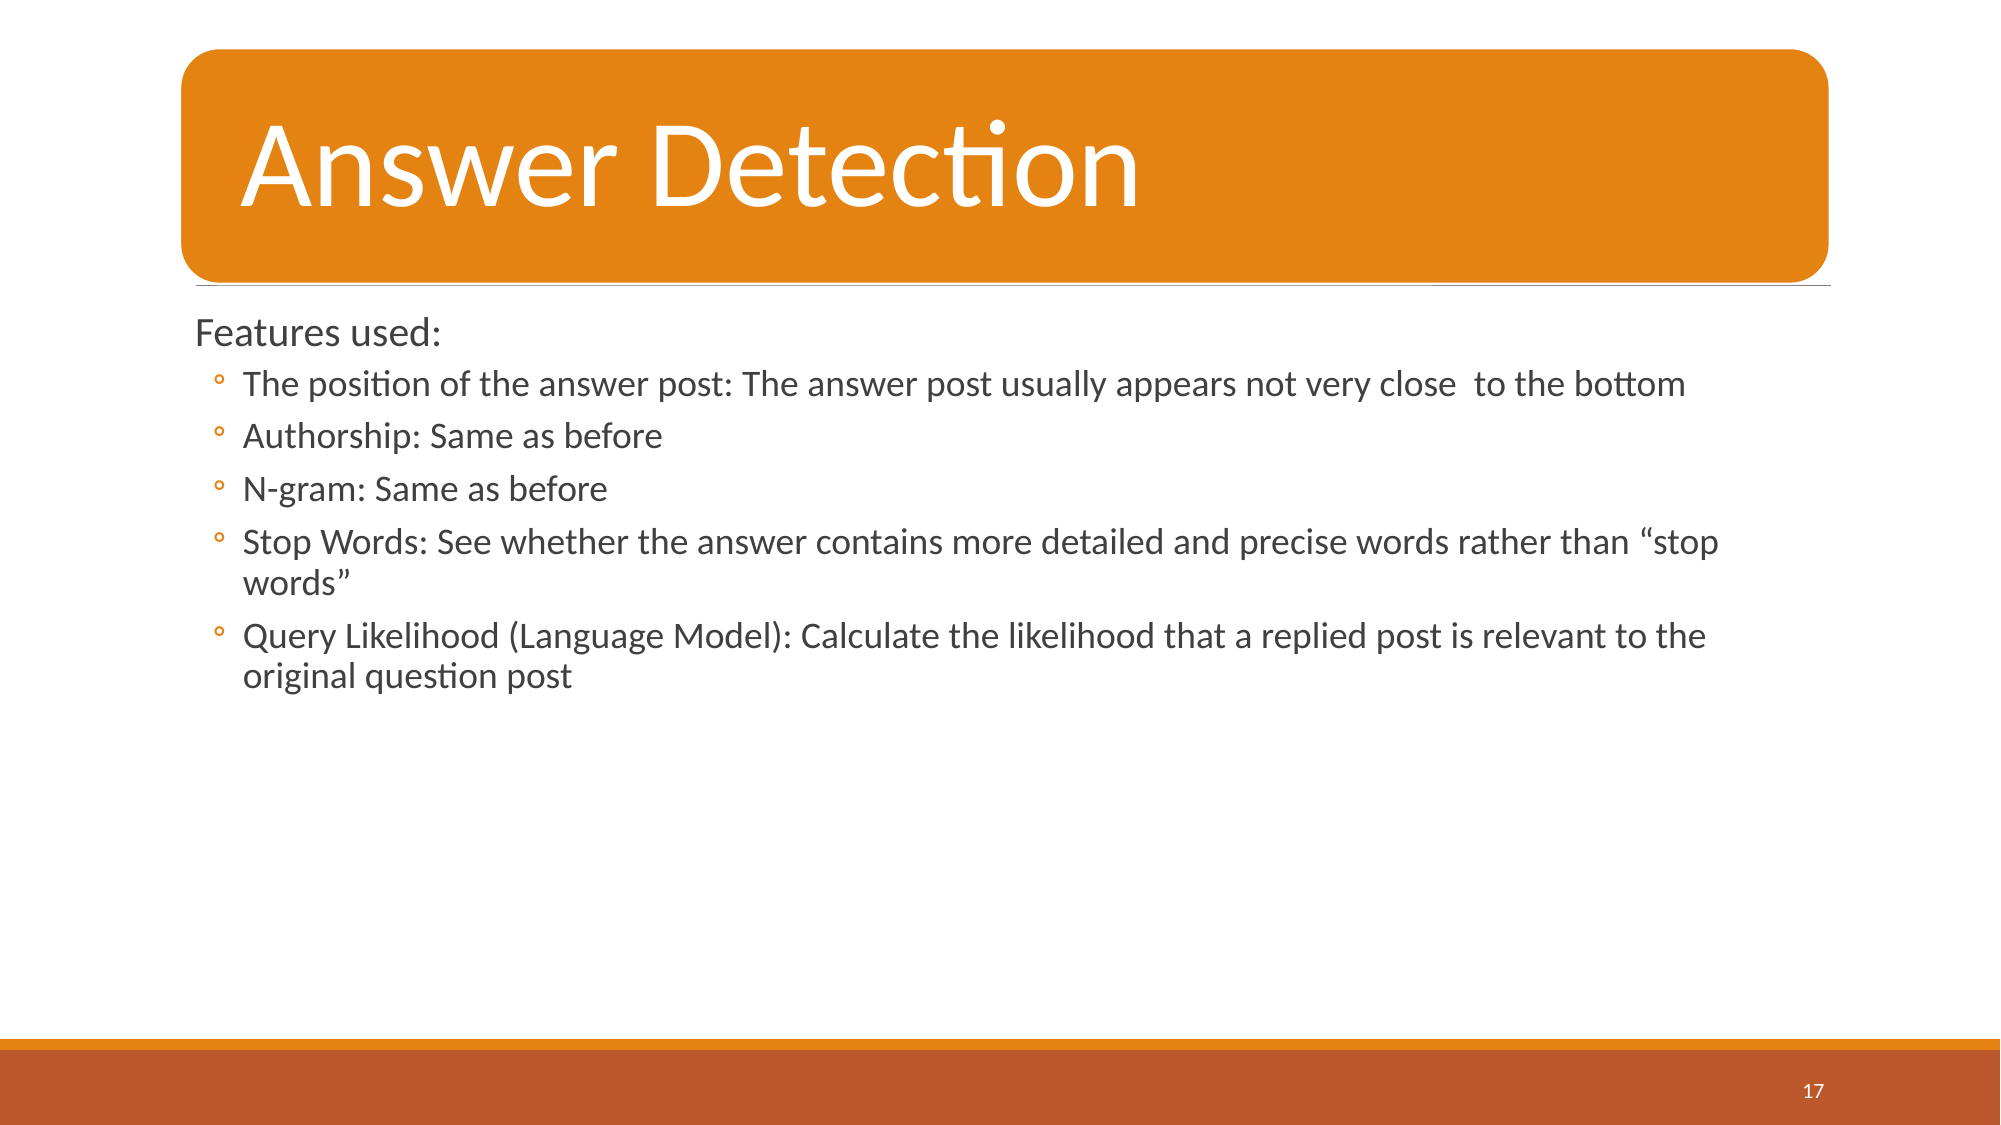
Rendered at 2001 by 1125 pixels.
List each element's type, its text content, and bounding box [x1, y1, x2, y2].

slide_number 17 [1624, 1059, 1840, 1120]
list Features used: The position of the answer post: The answer post usually appears not very close to the bottom Authorship: Same as before N-gram: Same as before Stop Words: See whether the answer contains more detailed and precise words rather than “stop words” Query Likelihood (Language Model): Calculate the likelihood that a replied post is relevant to the original question post [180, 302, 1830, 963]
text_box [179, 46, 1831, 286]
